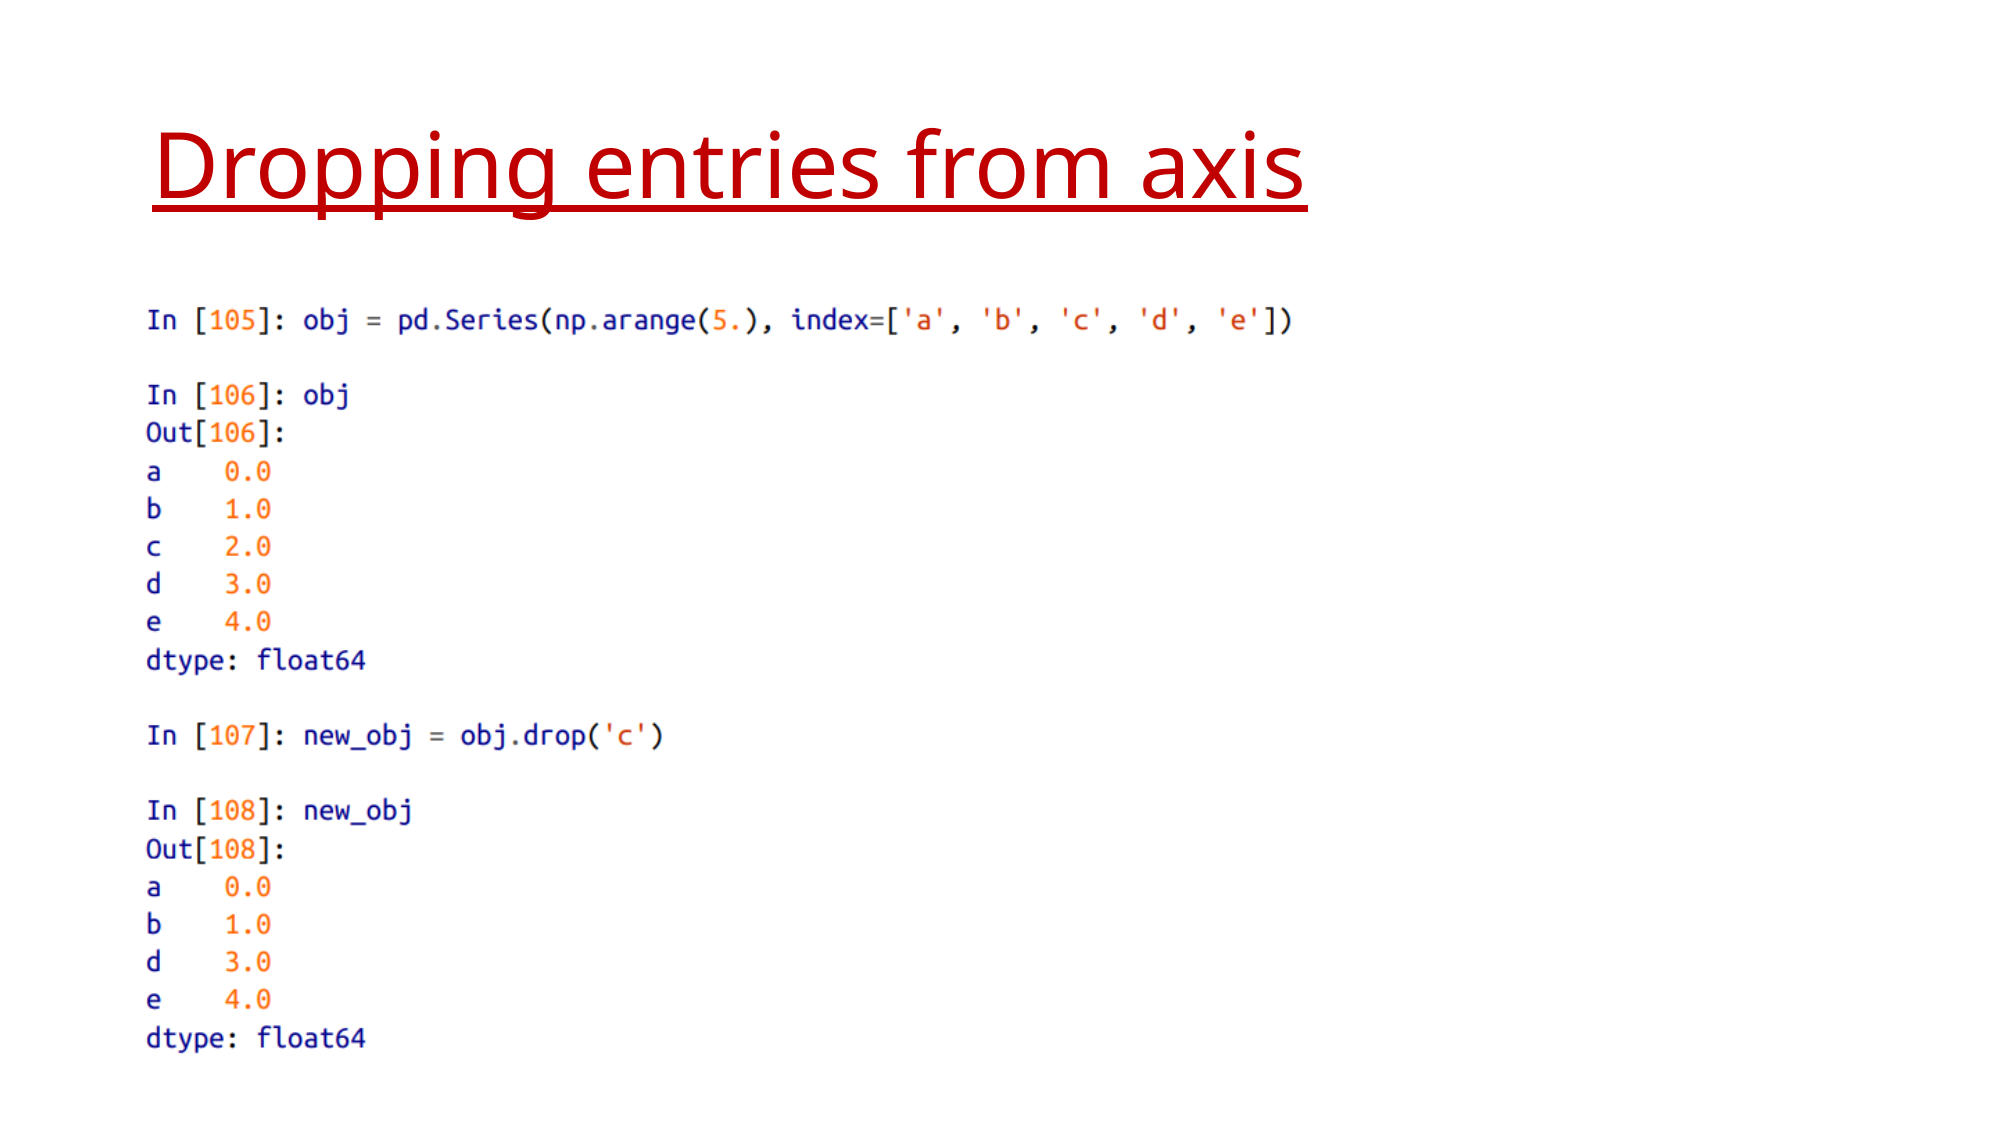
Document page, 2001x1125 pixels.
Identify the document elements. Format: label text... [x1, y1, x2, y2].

picture [135, 292, 1296, 1063]
title Dropping entries from axis [137, 59, 1863, 278]
